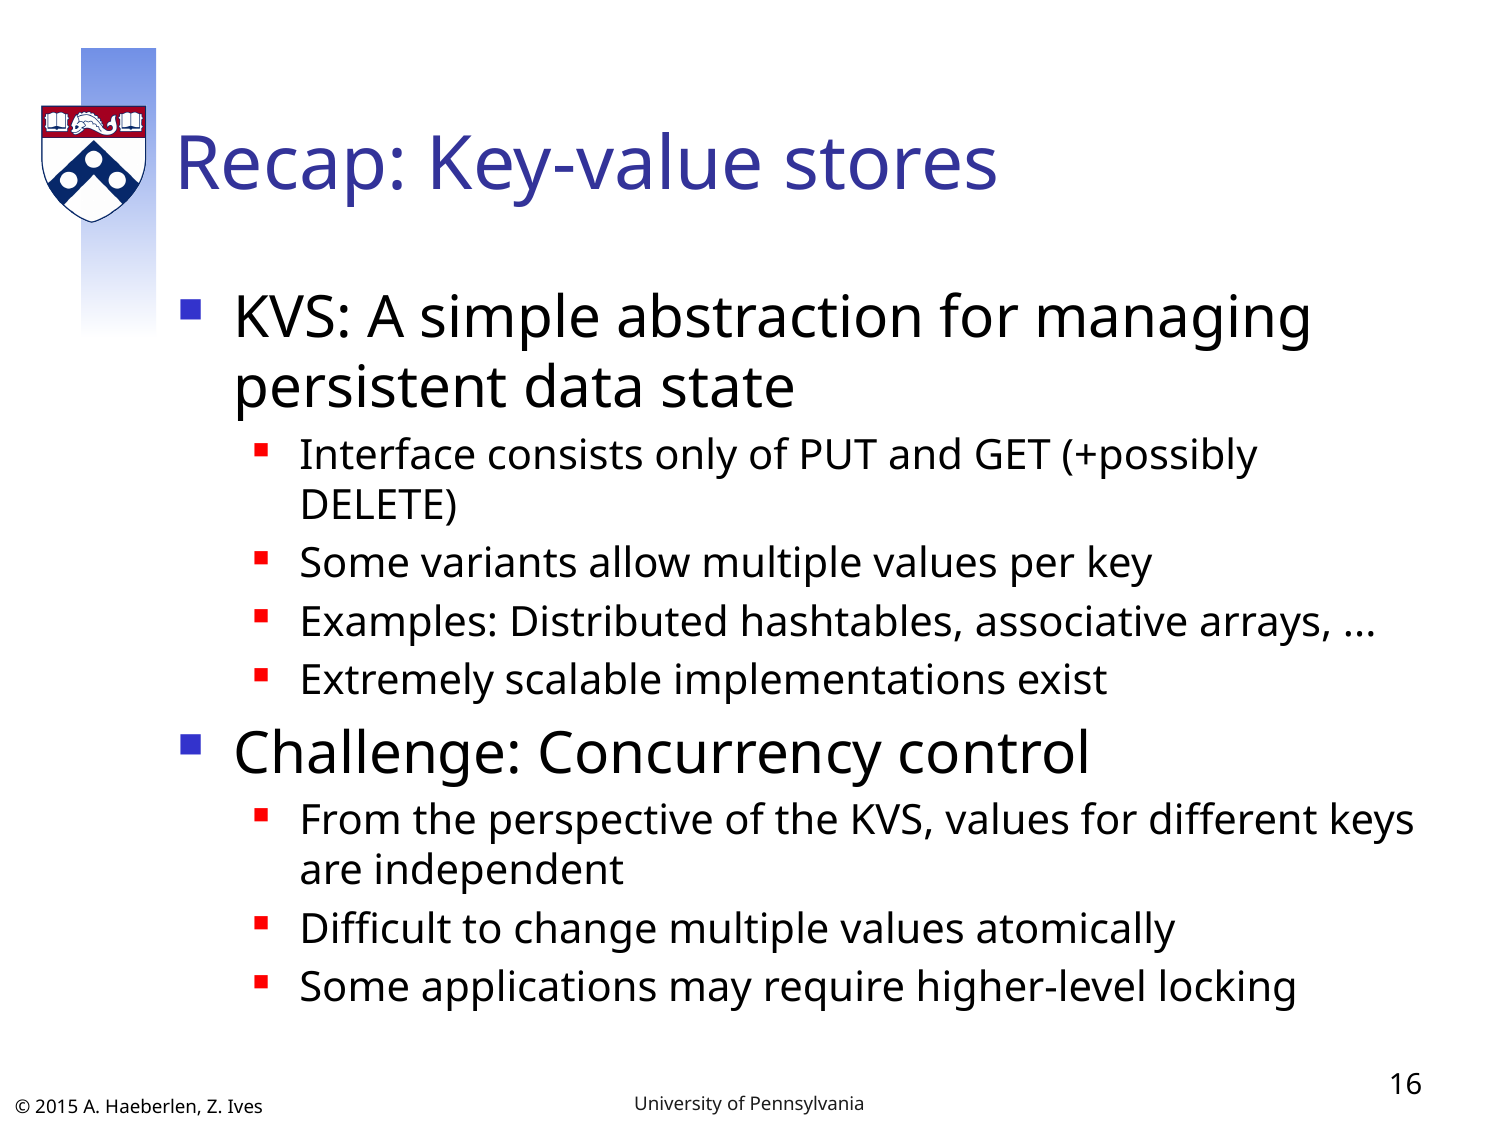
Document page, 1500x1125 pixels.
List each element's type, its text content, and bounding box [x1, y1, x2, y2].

picture [39, 103, 148, 225]
footer University of Pennsylvania [512, 1083, 987, 1125]
list KVS: A simple abstraction for managing persistent data state Interface consists only of PUT and GET (+possibly DELETE) Some variants allow multiple values per key Examples: Distributed hashtables, associative arrays, ... Extremely scalable implementations exist Challenge: Concurrency control From the perspective of the KVS, values for different keys are independent Difficult to change multiple values atomically Some applications may require higher-level locking [162, 271, 1438, 1016]
title Recap: Key-value stores [158, 49, 1438, 213]
slide_number 16 [1124, 1037, 1438, 1113]
